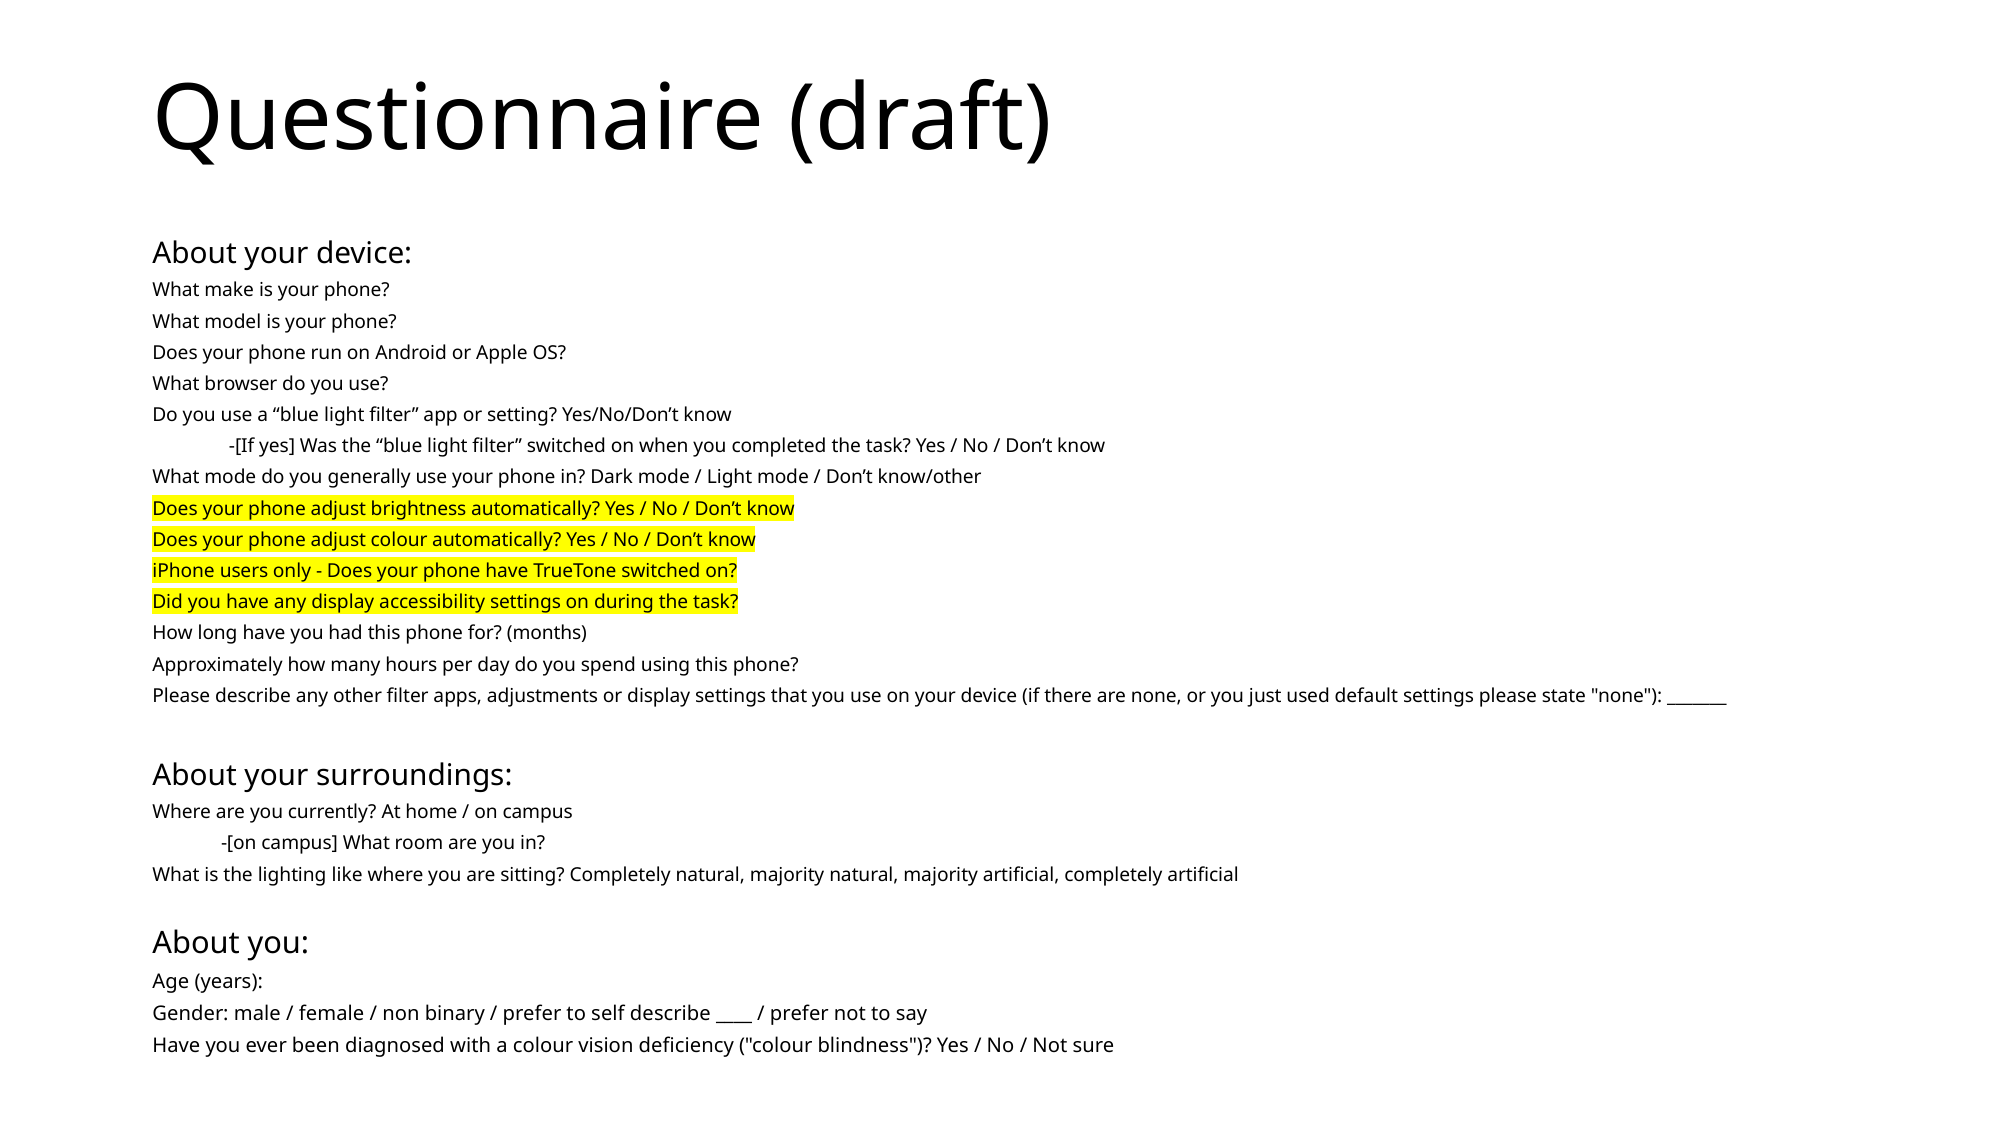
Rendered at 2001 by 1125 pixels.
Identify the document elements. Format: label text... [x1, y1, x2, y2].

list About your device: What make is your phone? What model is your phone? Does your phone run on Android or Apple OS? What browser do you use? Do you use a “blue light filter” app or setting? Yes/No/Don’t know -[If yes] Was the “blue light filter” switched on when you completed the task? Yes / No / Don’t know What mode do you generally use your phone in? Dark mode / Light mode / Don’t know/other Does your phone adjust brightness automatically? Yes / No / Don’t know Does your phone adjust colour automatically? Yes / No / Don’t know iPhone users only - Does your phone have TrueTone switched on? Did you have any display accessibility settings on during the task? How long have you had this phone for? (months) Approximately how many hours per day do you spend using this phone? Please describe any other filter apps, adjustments or display settings that you use on your device (if there are none, or you just used default settings please state "none"): _______ About your surroundings: Where are you currently? At home / on campus -[on campus] What room are you in? What is the lighting like where you are sitting? Completely natural, majority natural, majority artificial, completely artificial About you: Age (years): Gender: male / female / non binary / prefer to self describe ____ / prefer not to say Have you ever been diagnosed with a colour vision deficiency ("colour blindness")? Yes / No / Not sure [137, 230, 1863, 1066]
title Questionnaire (draft) [137, 11, 1863, 229]
